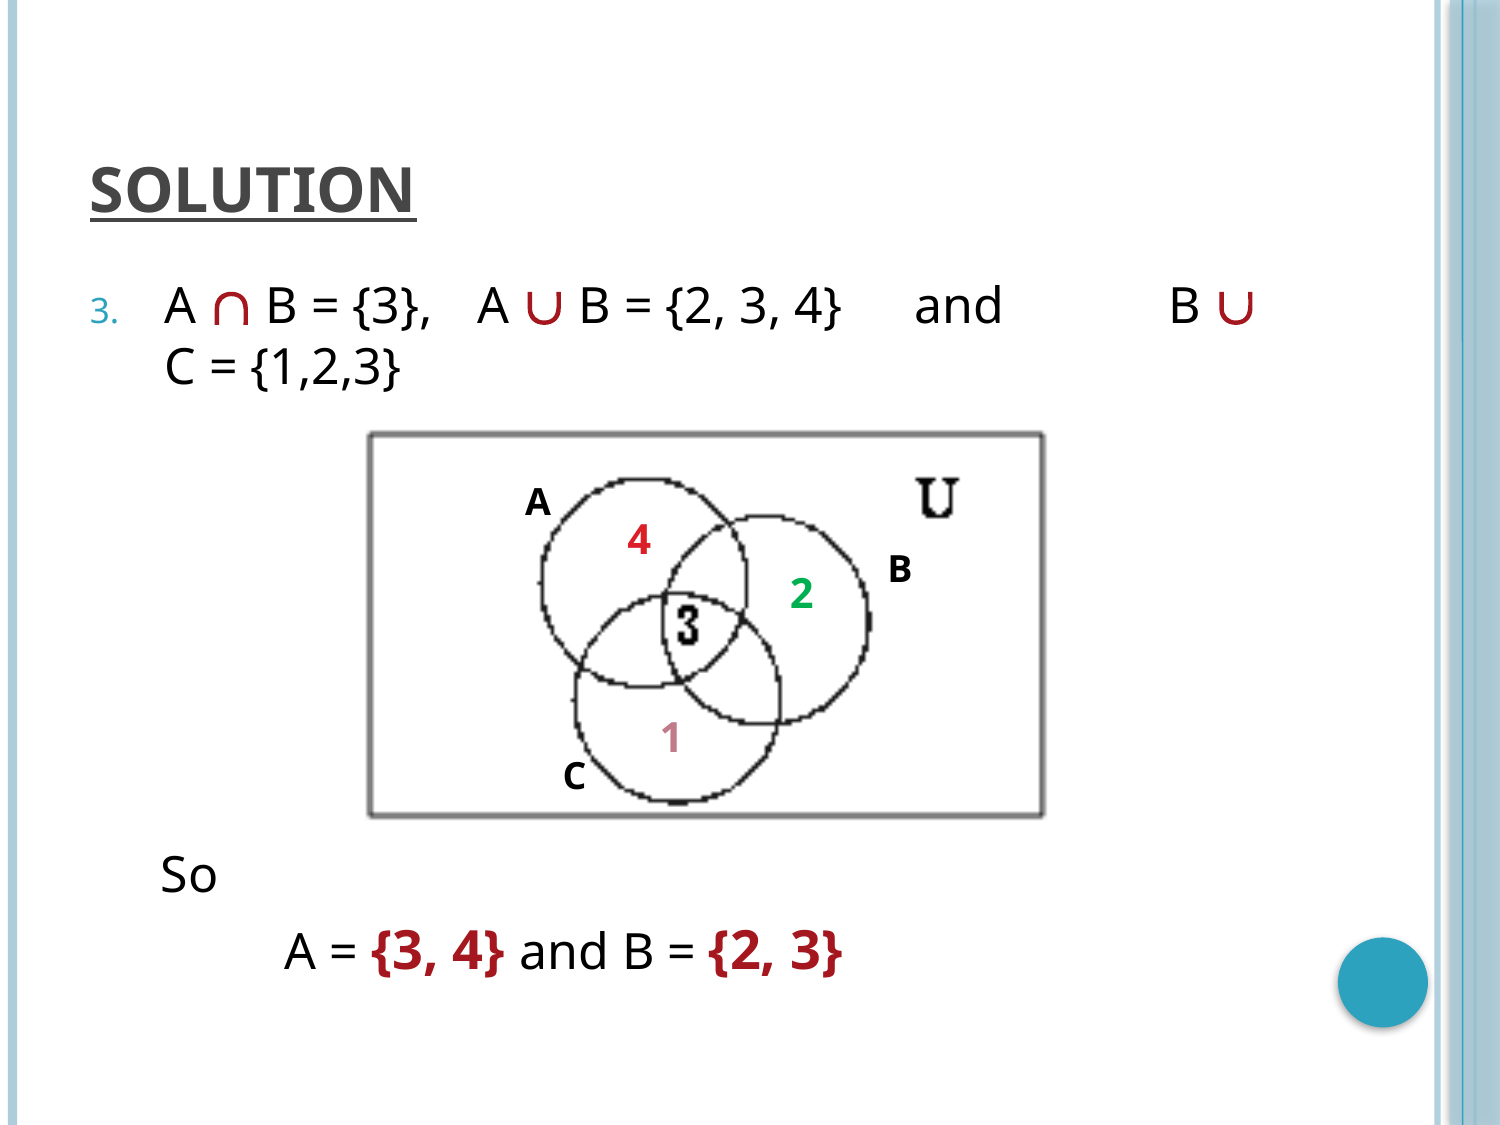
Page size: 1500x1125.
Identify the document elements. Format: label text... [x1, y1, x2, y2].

title SOLUTION [75, 45, 1300, 233]
picture [361, 411, 1065, 838]
list A  B = {3}, A  B = {2, 3, 4} and B  C = {1,2,3} So A = {3, 4} and B = {2, 3} [75, 262, 1300, 1062]
